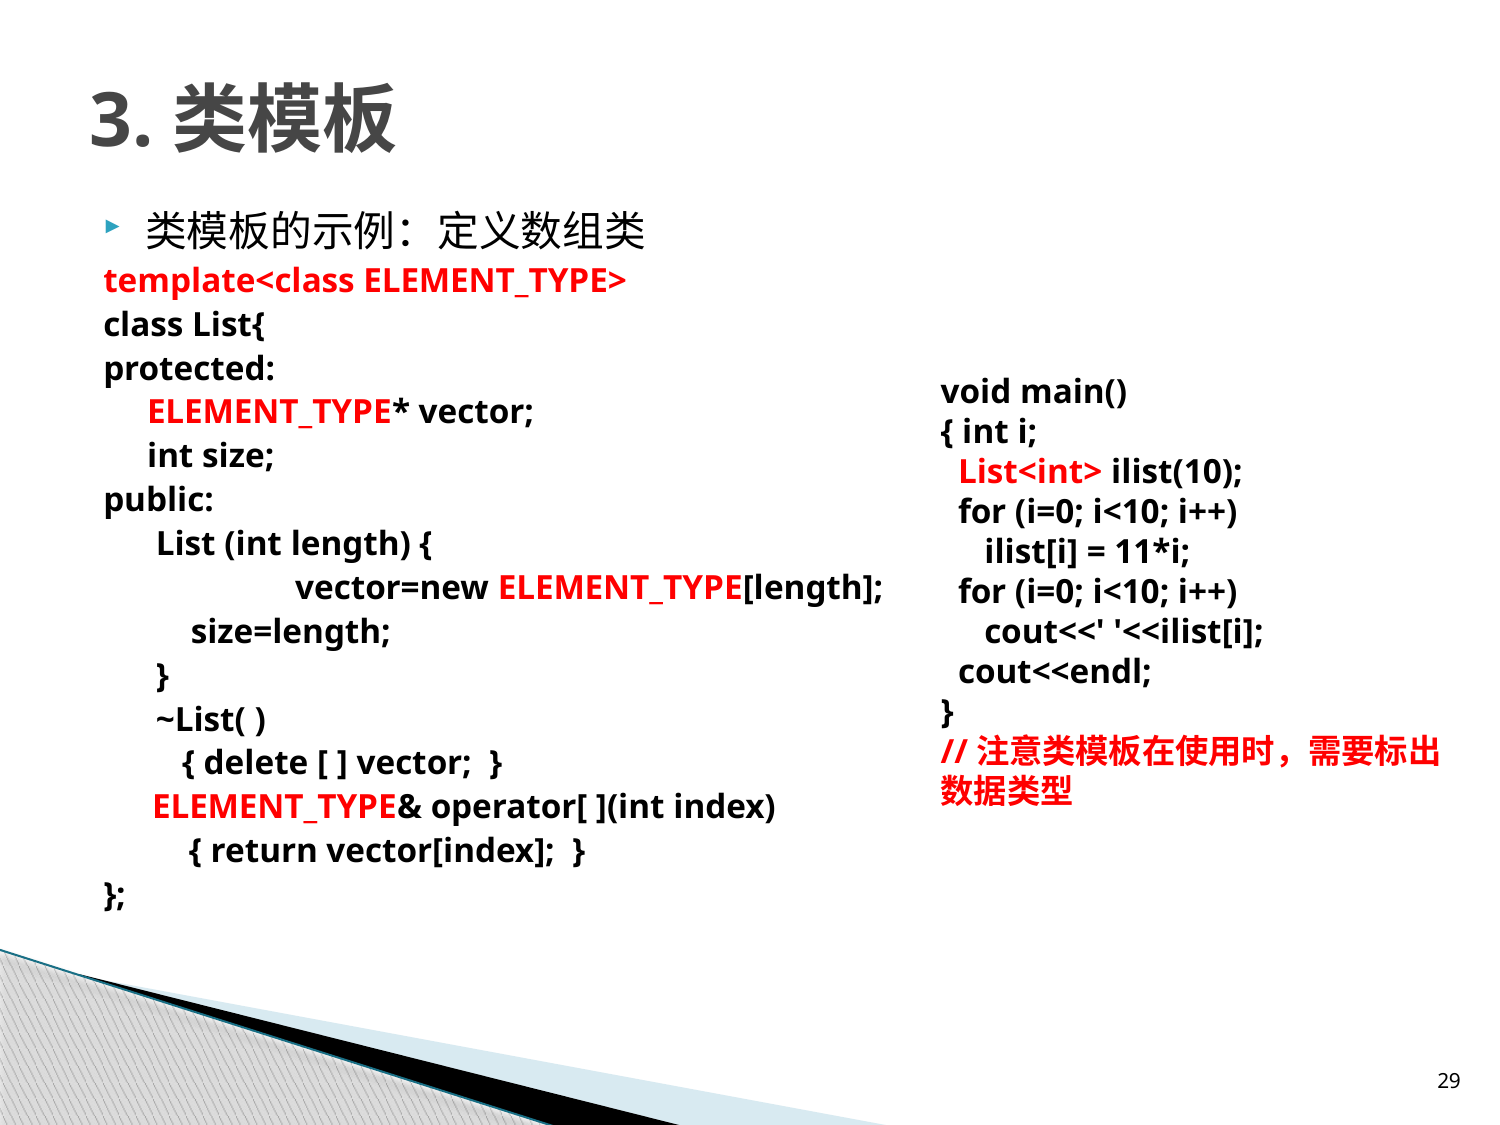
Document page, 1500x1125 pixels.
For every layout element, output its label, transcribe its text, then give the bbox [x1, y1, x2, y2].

title 3.类模板 [75, 45, 1425, 188]
text_box void main() { int i; List<int> ilist(10); for (i=0; i<10; i++) ilist[i] = 11*i; for (i=0; i<10; i++) cout<<' '<<ilist[i]; cout<<endl; } //注意类模板在使用时，需要标出数据类型 [925, 363, 1477, 818]
list 类模板的示例：定义数组类 template<class ELEMENT_TYPE> class List{ protected: ELEMENT_TYPE* vector; int size; public: List (int length) { vector=new ELEMENT_TYPE[length]; size=length; } ~List( ) { delete [ ] vector; } ELEMENT_TYPE& operator[ ](int index) { return vector[index]; } }; [70, 187, 1454, 809]
footer 29 [1089, 1042, 1476, 1103]
